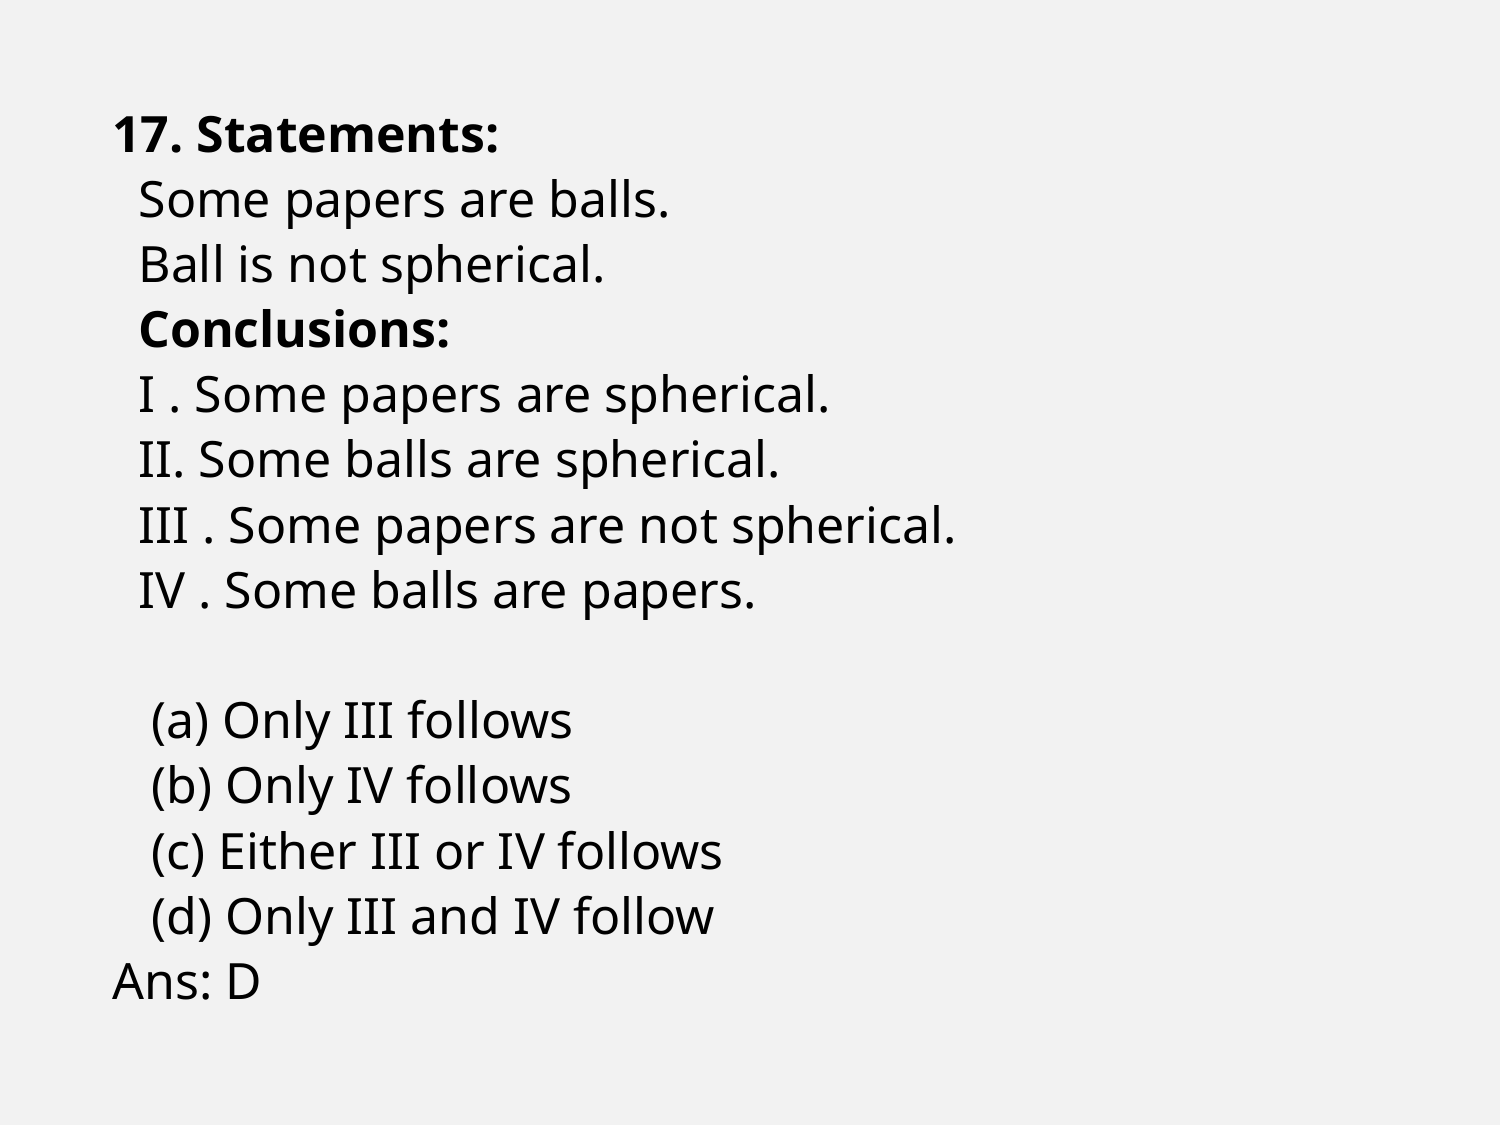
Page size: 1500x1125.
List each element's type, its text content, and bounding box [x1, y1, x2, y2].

list 17. Statements: Some papers are balls. Ball is not spherical. Conclusions: I . Some papers are spherical. II. Some balls are spherical. III . Some papers are not spherical. IV . Some balls are papers. (a) Only III follows (b) Only IV follows (c) Either III or IV follows (d) Only III and IV follow Ans: D [82, 86, 1426, 1091]
